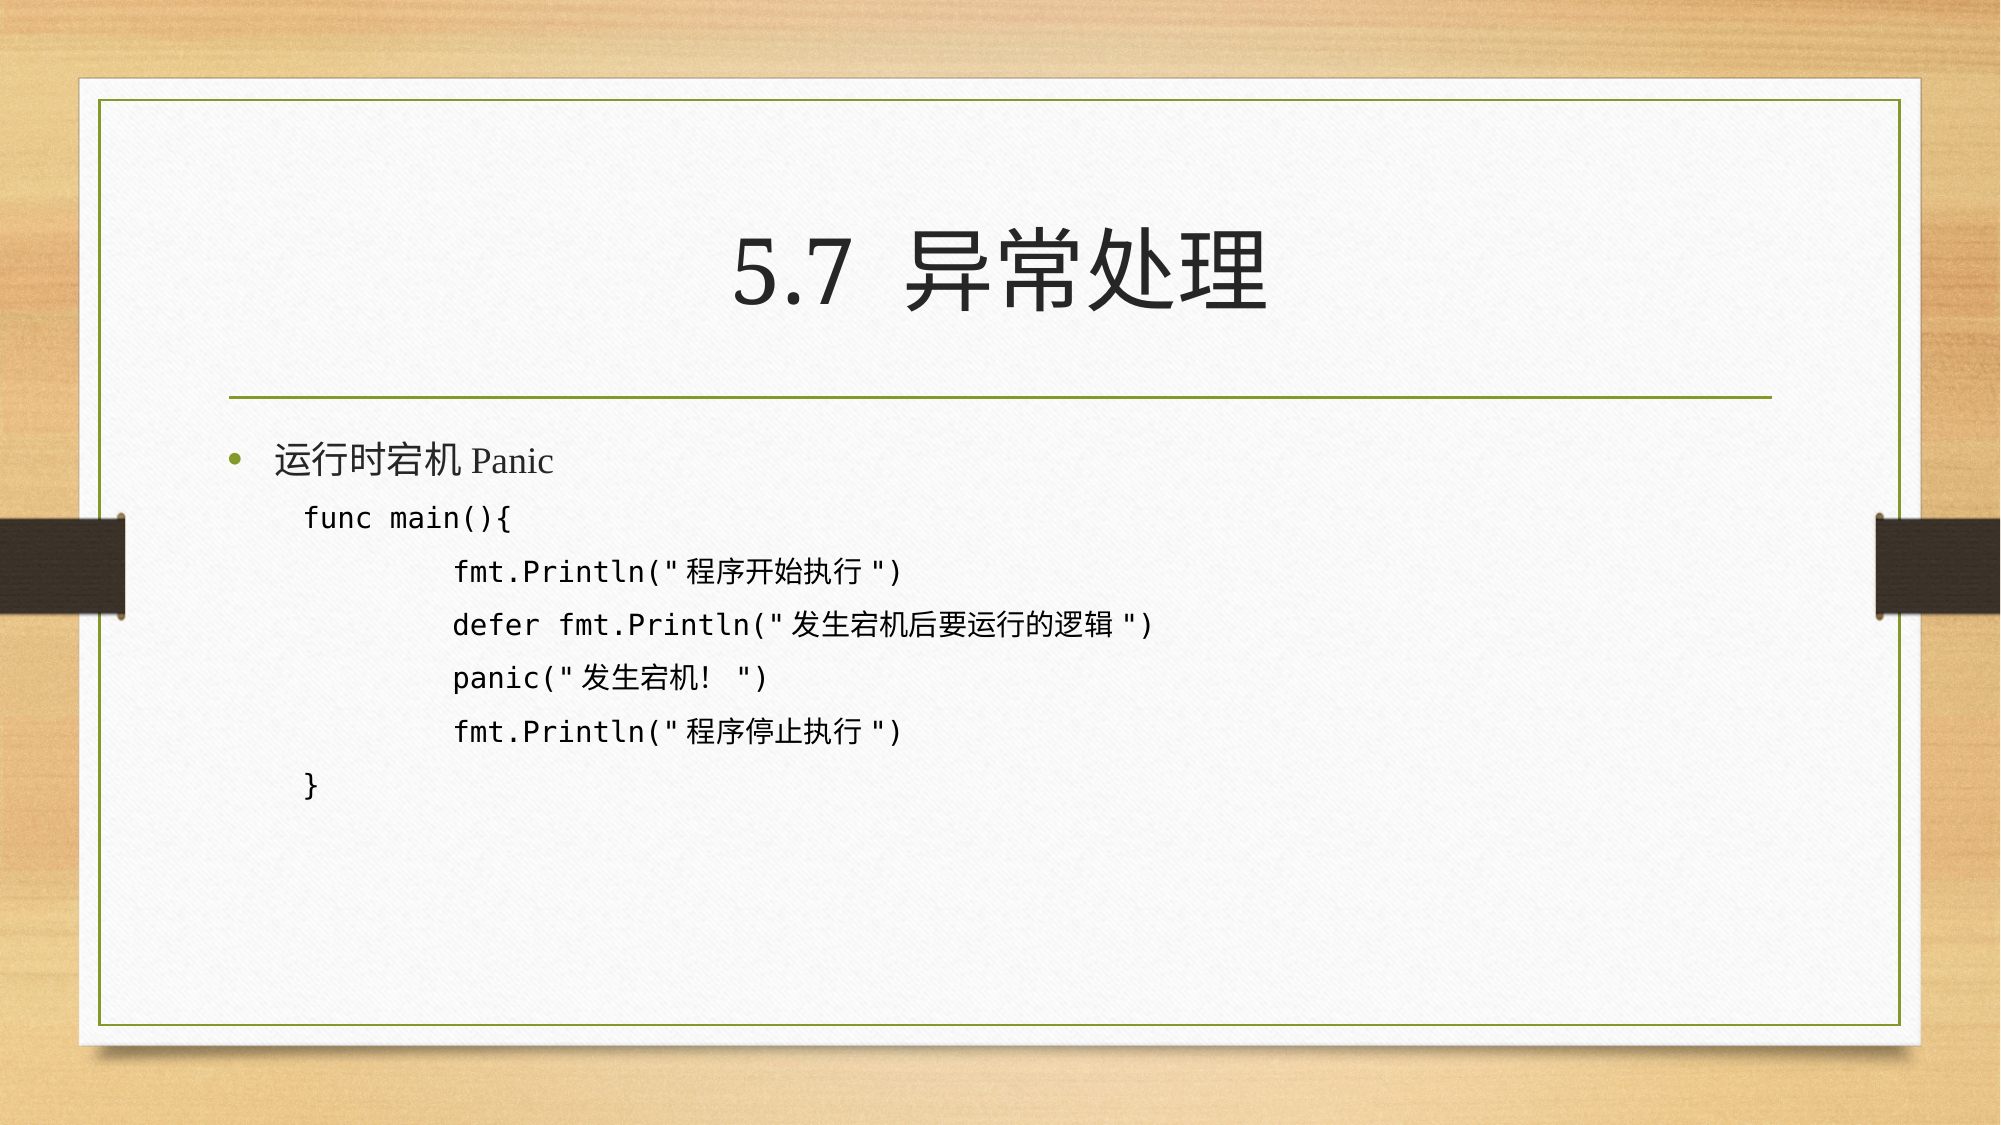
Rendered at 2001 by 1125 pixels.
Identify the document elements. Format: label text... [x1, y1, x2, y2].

list 运行时宕机Panic func main(){ fmt.Println("程序开始执行") defer fmt.Println("发生宕机后要运行的逻辑") panic("发生宕机！") fmt.Println("程序停止执行") } [212, 419, 1788, 964]
title 5.7 异常处理 [212, 161, 1788, 375]
picture [0, 0, 2001, 1125]
